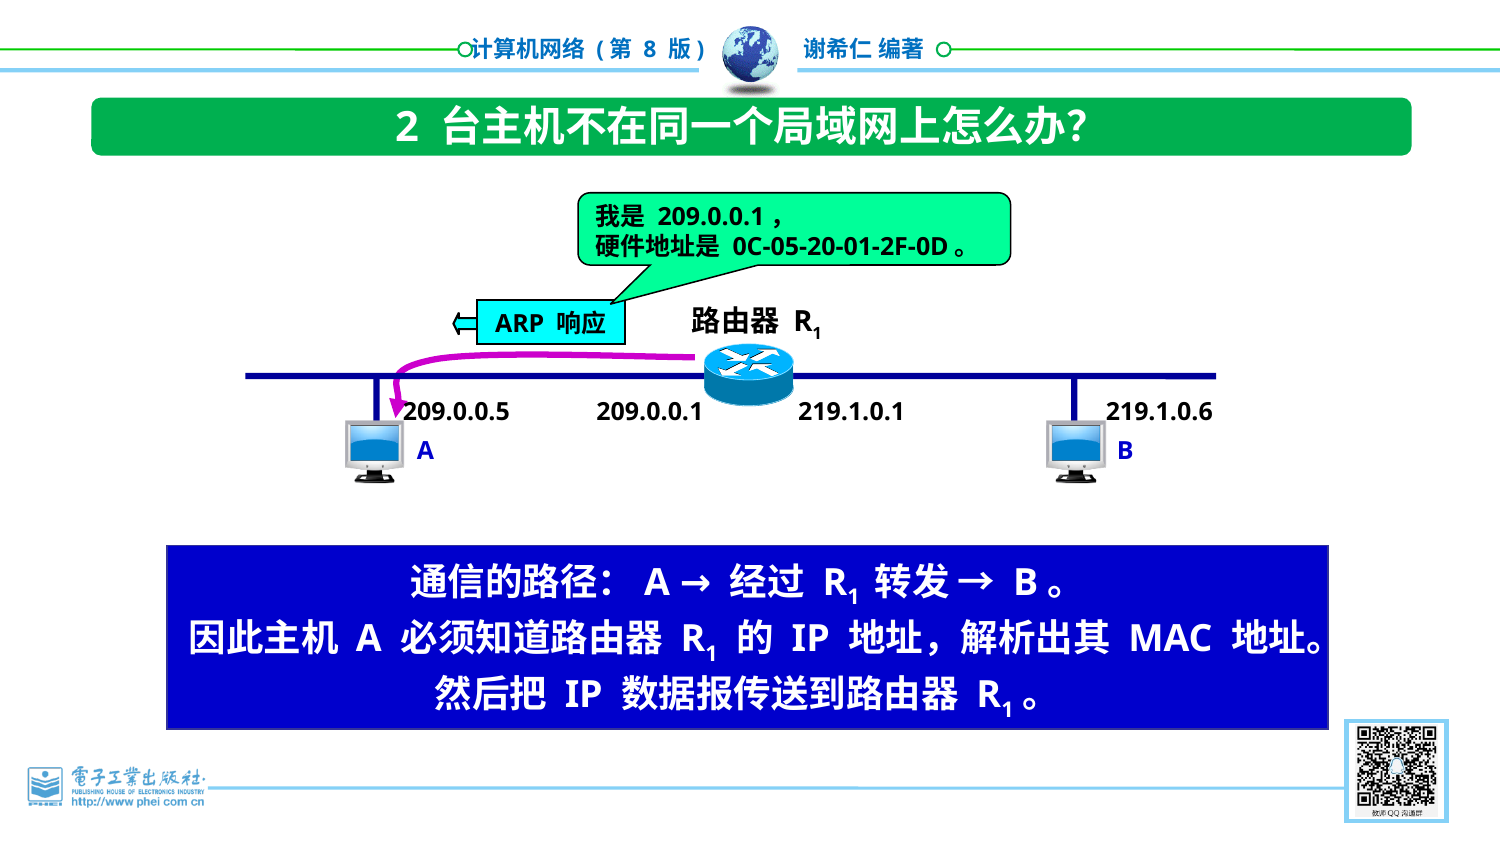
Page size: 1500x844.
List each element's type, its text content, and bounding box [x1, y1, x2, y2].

text_box 通信的路径：A → 经过 R1 转发 → B。 因此主机 A 必须知道路由器 R1 的 IP 地址，解析出其 MAC 地址。然后把 IP 数据报传送到路由器 R1。 [167, 545, 1328, 729]
text_box 2 台主机不在同一个局域网上怎么办？ [380, 92, 1123, 157]
text_box [621, 268, 748, 293]
picture [720, 24, 780, 92]
text_box [1001, 193, 1011, 265]
text_box [1123, 97, 1412, 156]
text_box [244, 295, 1232, 485]
text_box 我是 209.0.0.1， 硬件地址是 0C-05-20-01-2F-0D。 [580, 192, 1001, 268]
text_box [91, 97, 380, 156]
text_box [453, 299, 626, 346]
picture [1355, 724, 1438, 817]
picture [23, 764, 208, 809]
